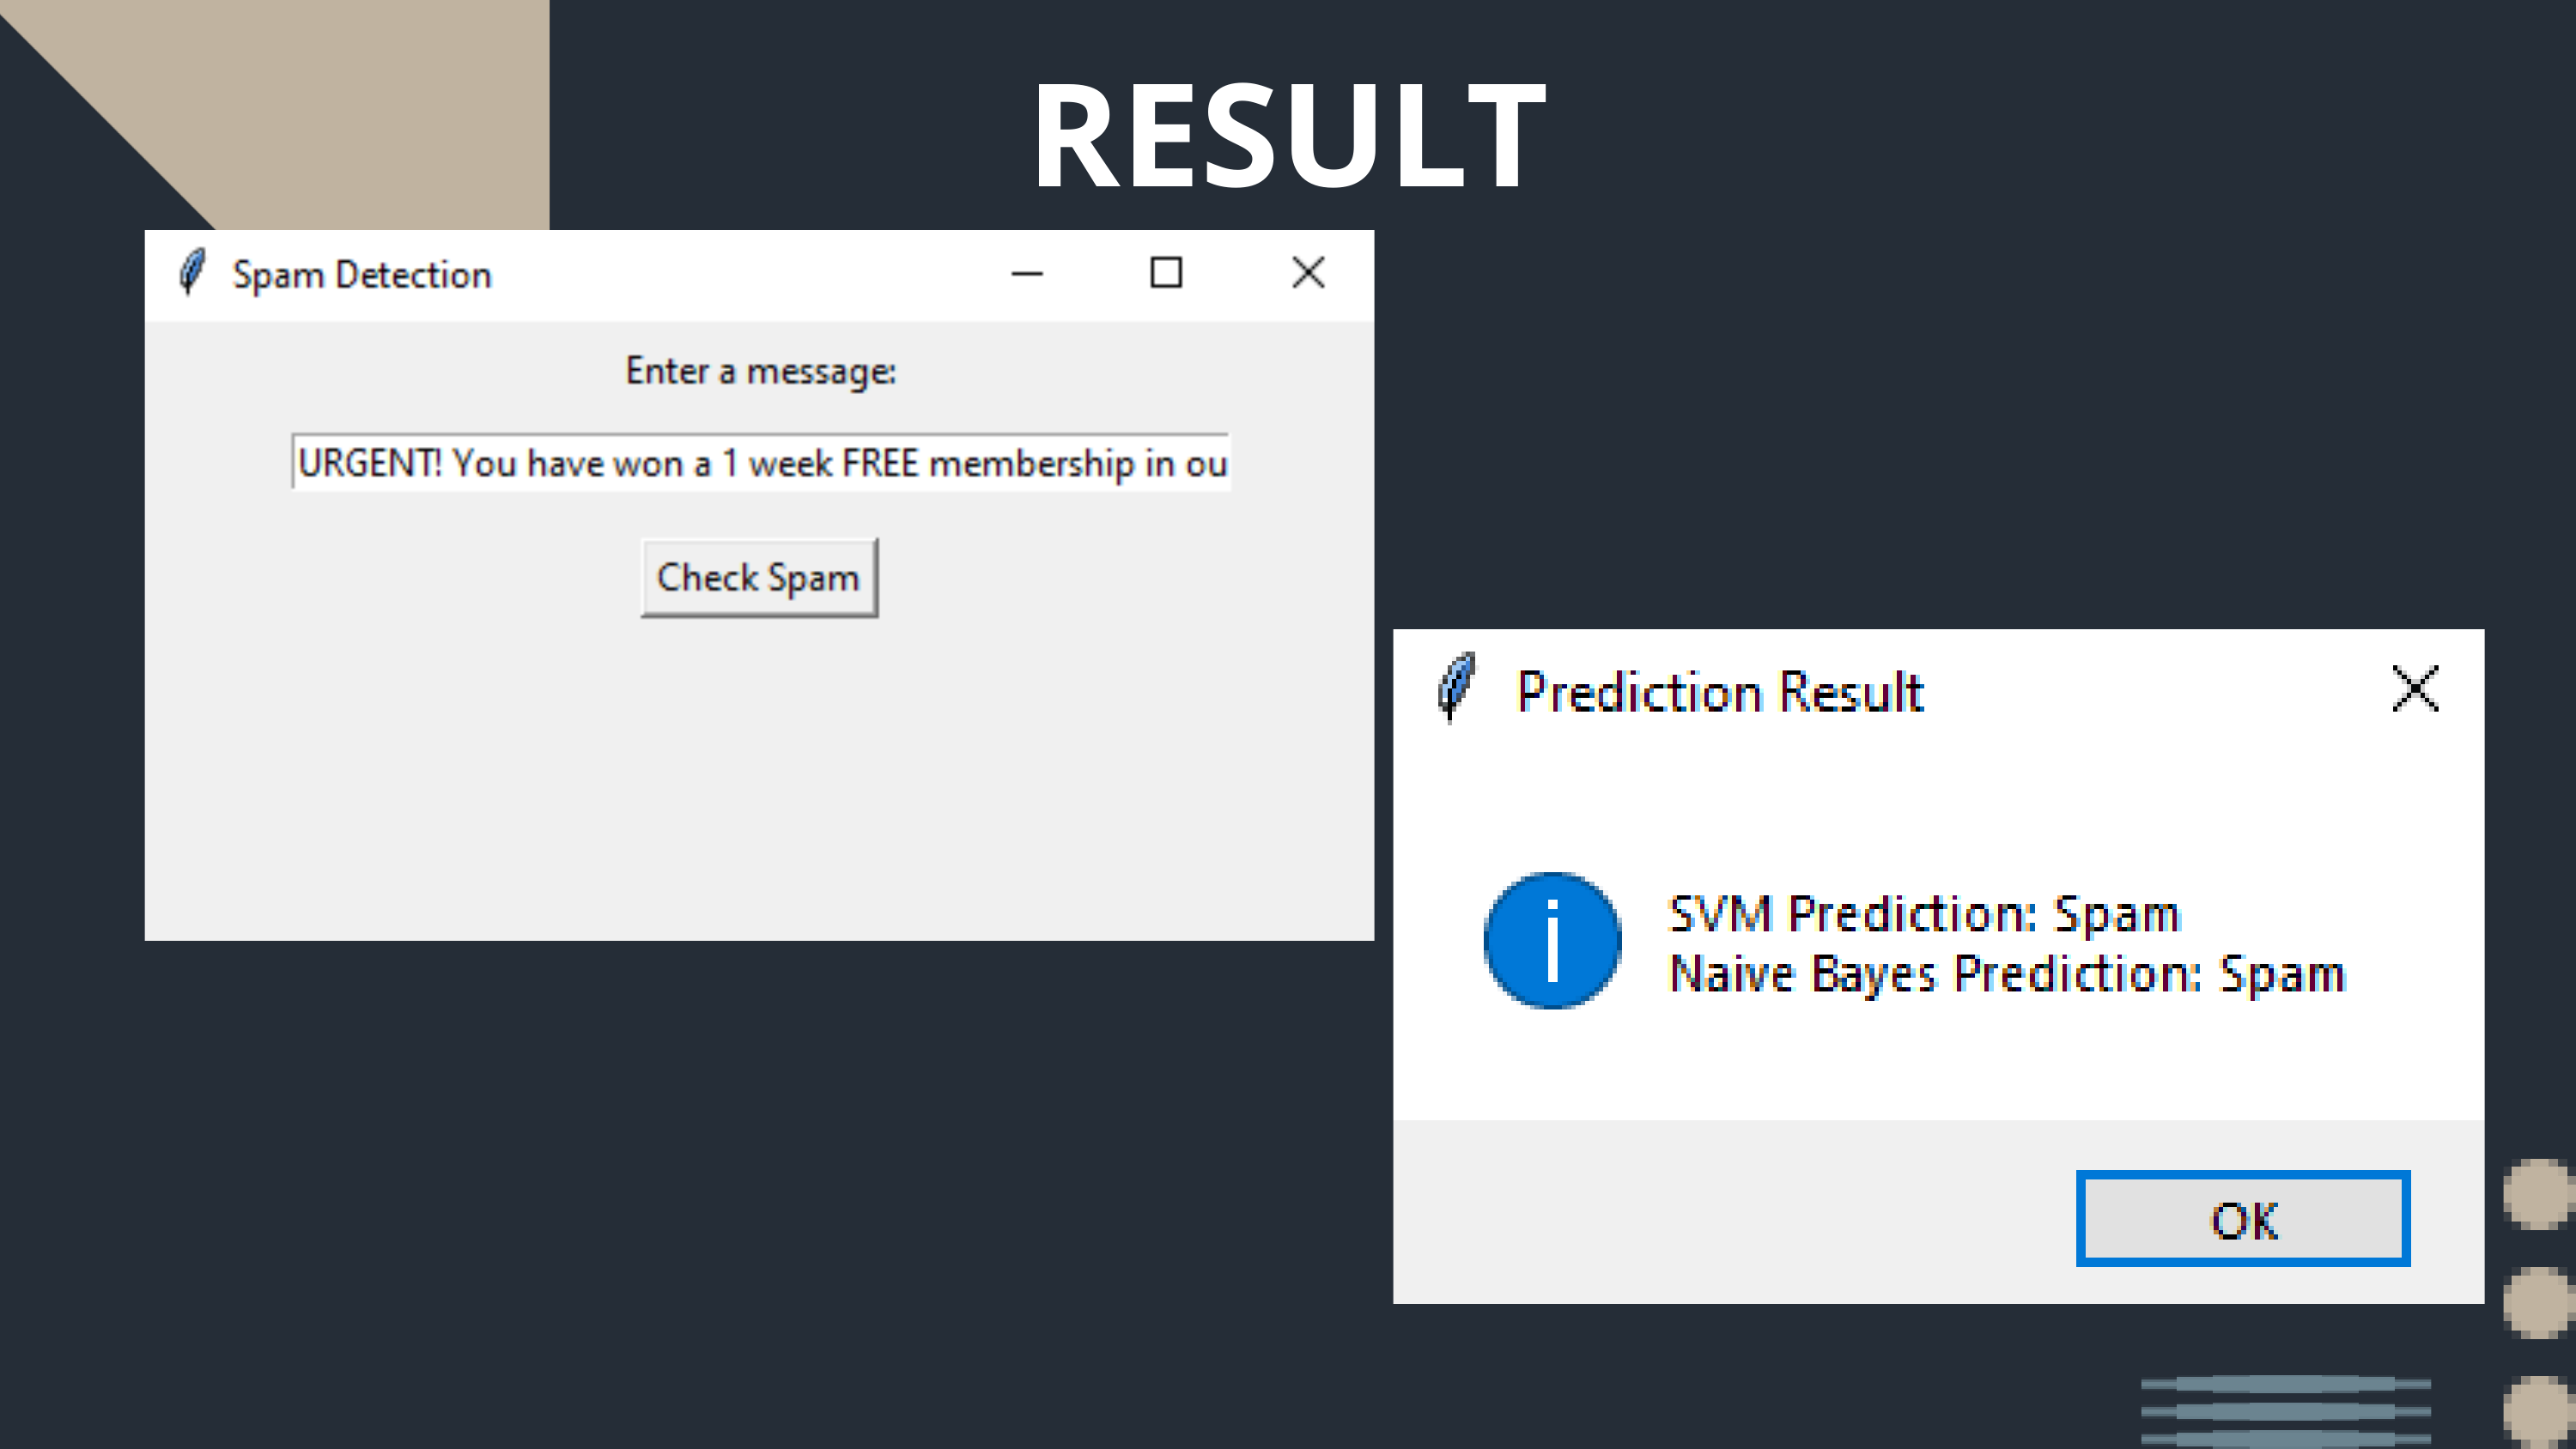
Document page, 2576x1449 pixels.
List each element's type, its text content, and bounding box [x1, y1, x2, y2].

text_box [1393, 629, 2485, 1304]
text_box [0, 0, 550, 565]
text_box RESULT [750, 100, 1826, 215]
text_box [144, 230, 1375, 941]
text_box [2141, 1375, 2432, 1449]
text_box [2503, 1159, 2576, 1449]
